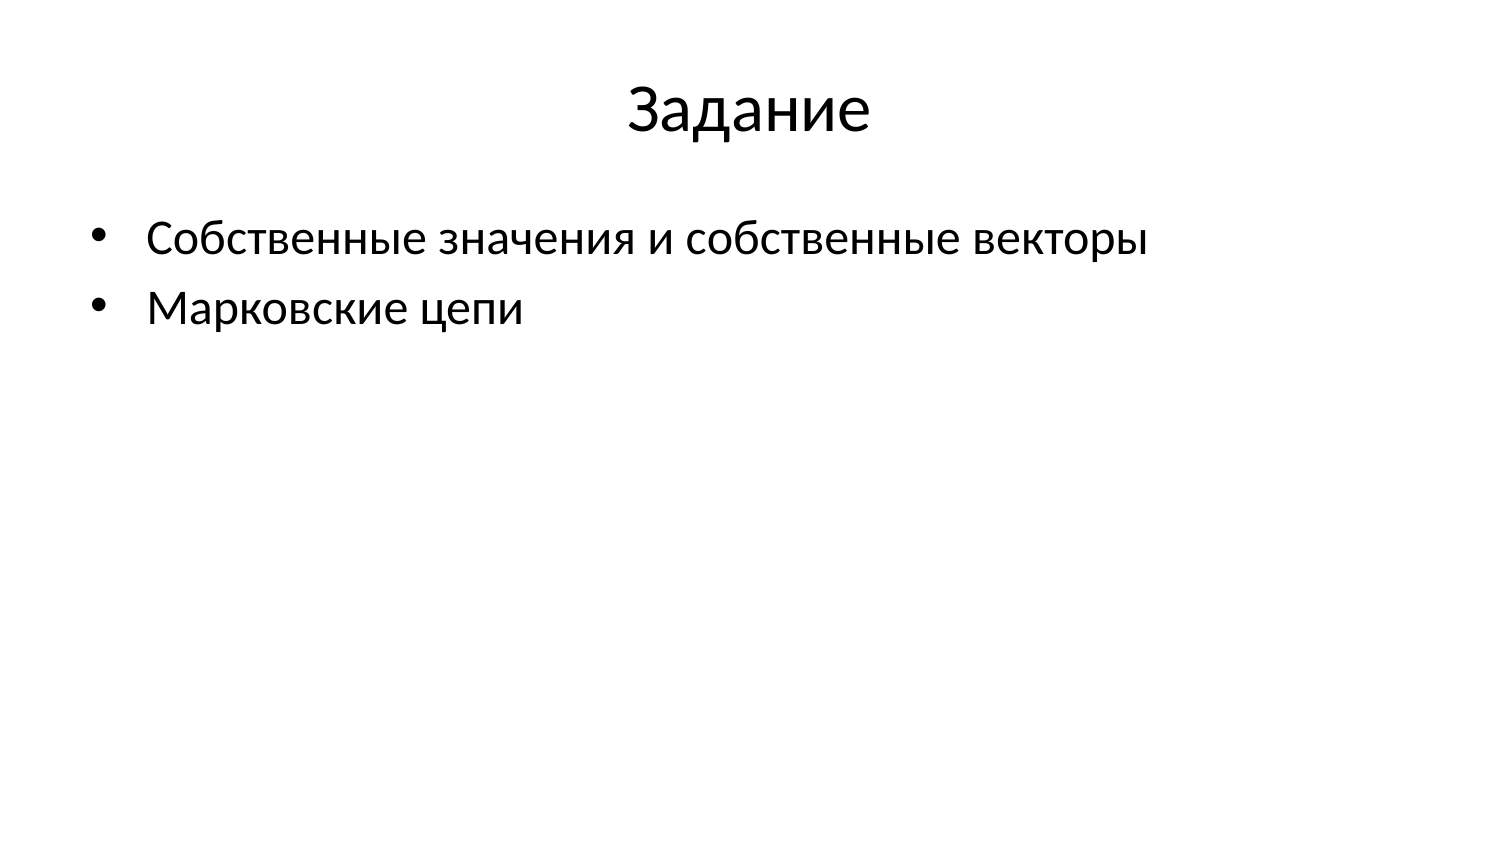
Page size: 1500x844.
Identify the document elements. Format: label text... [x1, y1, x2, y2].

title Задание [75, 33, 1425, 175]
list Собственные значения и собственные векторы Марковские цепи [75, 196, 1425, 754]
